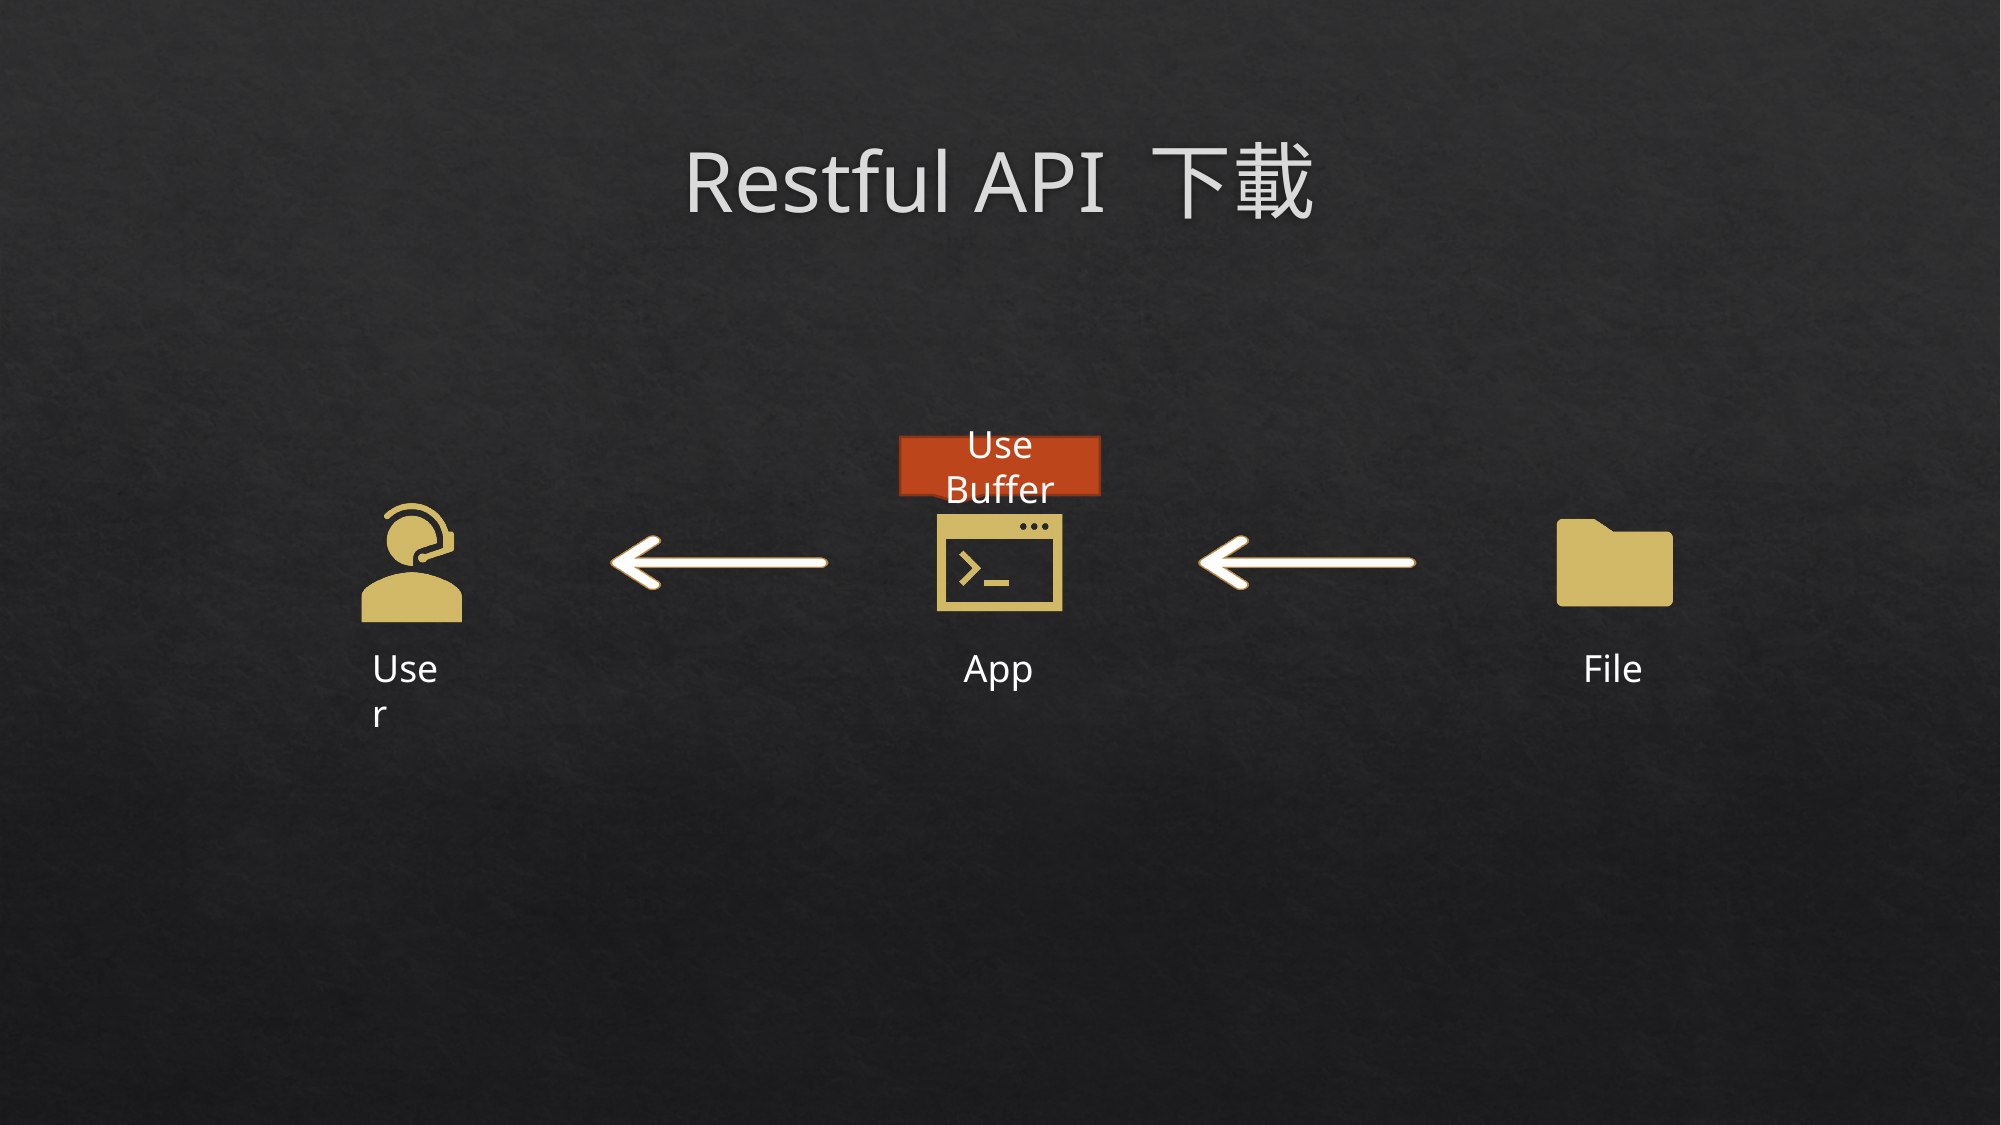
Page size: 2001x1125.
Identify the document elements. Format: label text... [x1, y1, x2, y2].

text_box Use Buffer [898, 435, 1102, 497]
picture [1538, 487, 1690, 638]
title Restful API 下載 [149, 99, 1849, 260]
text_box User [357, 649, 466, 743]
text_box App [948, 649, 1049, 698]
picture [601, 487, 838, 638]
text_box File [1568, 649, 1661, 698]
picture [1188, 487, 1425, 638]
picture [336, 487, 487, 638]
picture [923, 487, 1075, 638]
